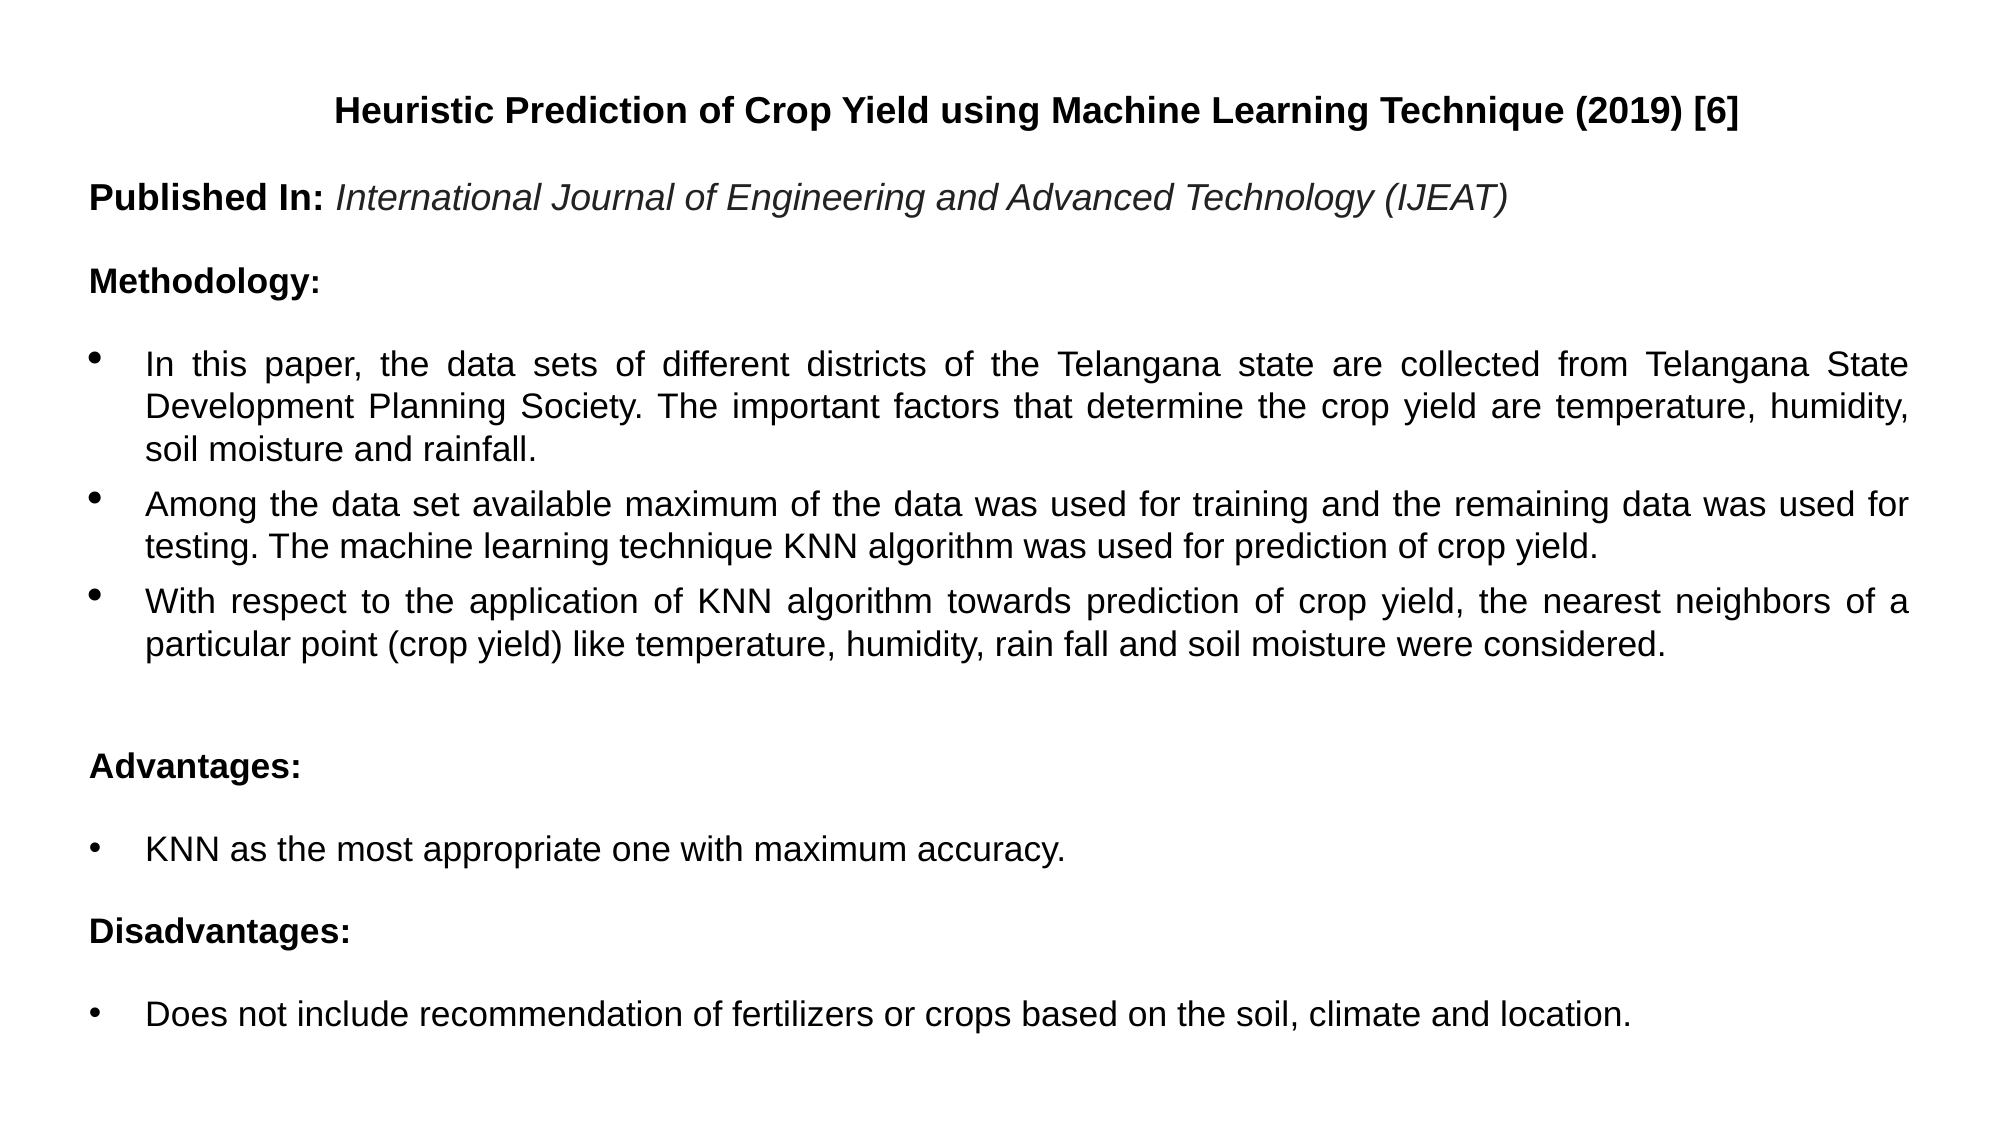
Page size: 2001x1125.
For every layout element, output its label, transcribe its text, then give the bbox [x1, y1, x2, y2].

text_box Heuristic Prediction of Crop Yield using Machine Learning Technique (2019) [6] Published In: International Journal of Engineering and Advanced Technology (IJEAT) Methodology: In this paper, the data sets of different districts of the Telangana state are collected from Telangana State Development Planning Society. The important factors that determine the crop yield are temperature, humidity, soil moisture and rainfall. Among the data set available maximum of the data was used for training and the remaining data was used for testing. The machine learning technique KNN algorithm was used for prediction of crop yield. With respect to the application of KNN algorithm towards prediction of crop yield, the nearest neighbors of a particular point (crop yield) like temperature, humidity, rain fall and soil moisture were considered. Advantages: KNN as the most appropriate one with maximum accuracy. Disadvantages: Does not include recommendation of fertilizers or crops based on the soil, climate and location. [74, 78, 1926, 1081]
